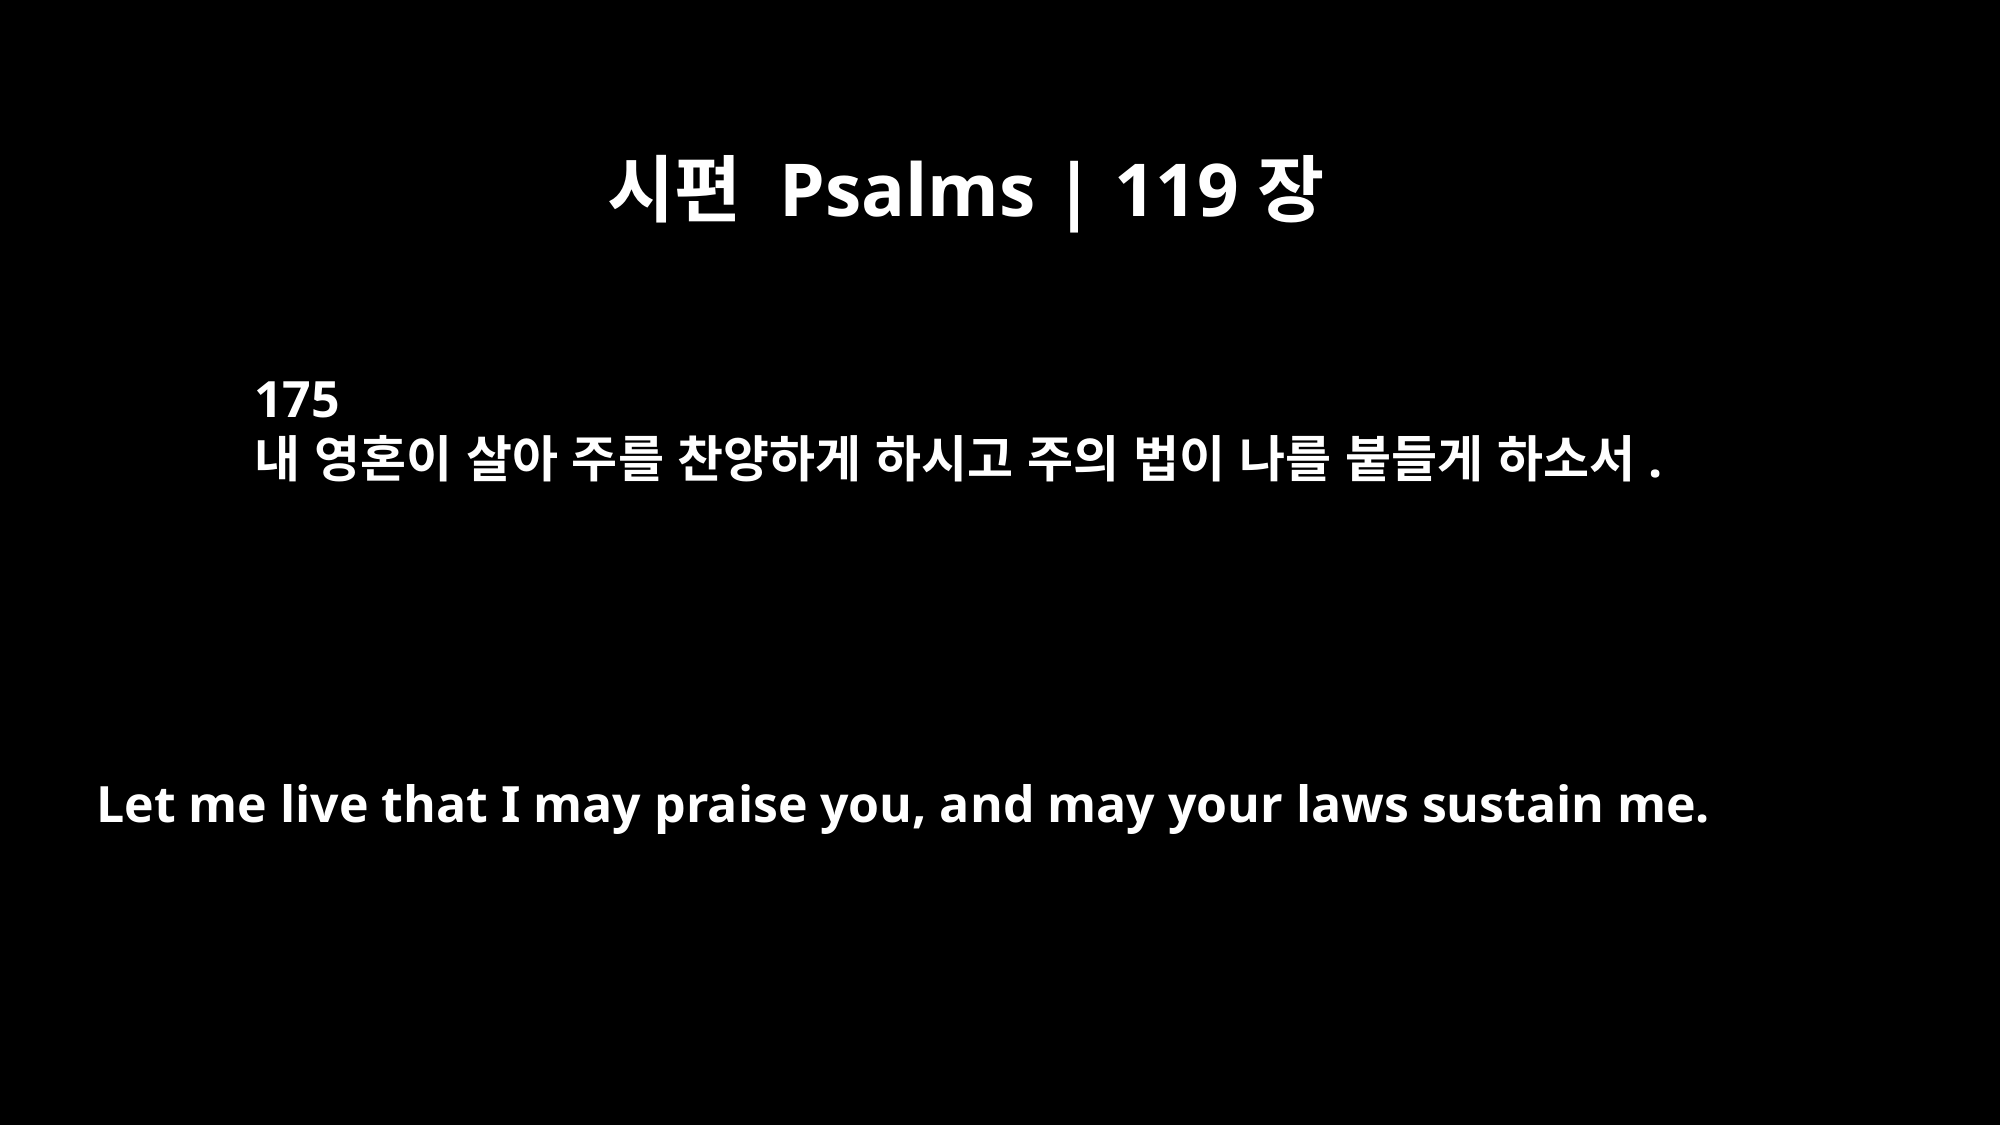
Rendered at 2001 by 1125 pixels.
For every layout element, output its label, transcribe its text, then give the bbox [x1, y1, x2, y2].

text_box 175 내 영혼이 살아 주를 찬양하게 하시고 주의 법이 나를 붙들게 하소서. [239, 359, 1678, 495]
text_box 시편 Psalms | 119장 [592, 136, 1340, 239]
text_box Let me live that I may praise you, and may your laws sustain me. [81, 764, 1726, 840]
